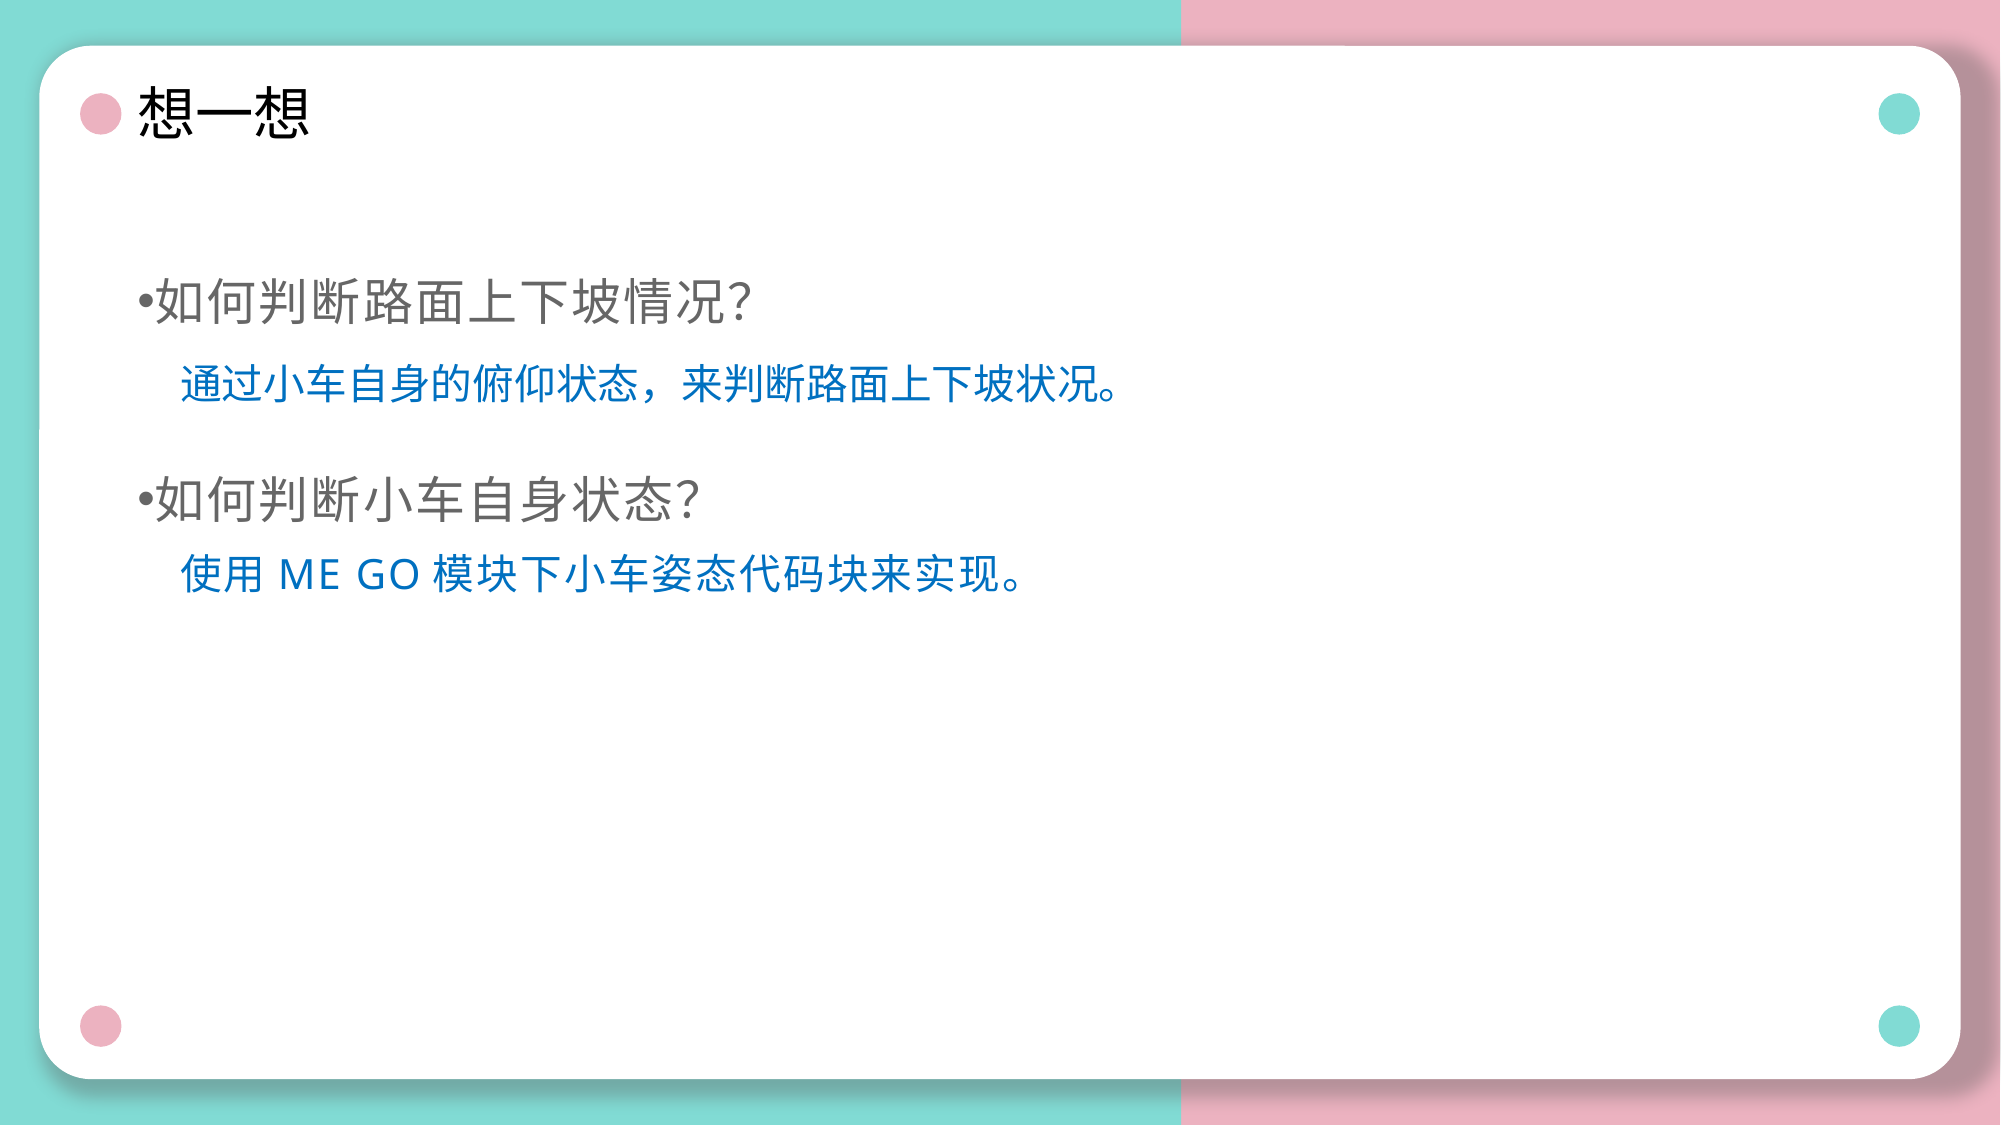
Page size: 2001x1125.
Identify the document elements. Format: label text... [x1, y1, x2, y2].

text_box 使用ME GO模块下小车姿态代码块来实现。 [180, 532, 1893, 598]
title 想一想 [137, 77, 976, 157]
text_box 如何判断路面上下坡情况？ 如何判断小车自身状态？ [137, 245, 1943, 775]
text_box 通过小车自身的俯仰状态，来判断路面上下坡状况。 [180, 343, 1986, 409]
